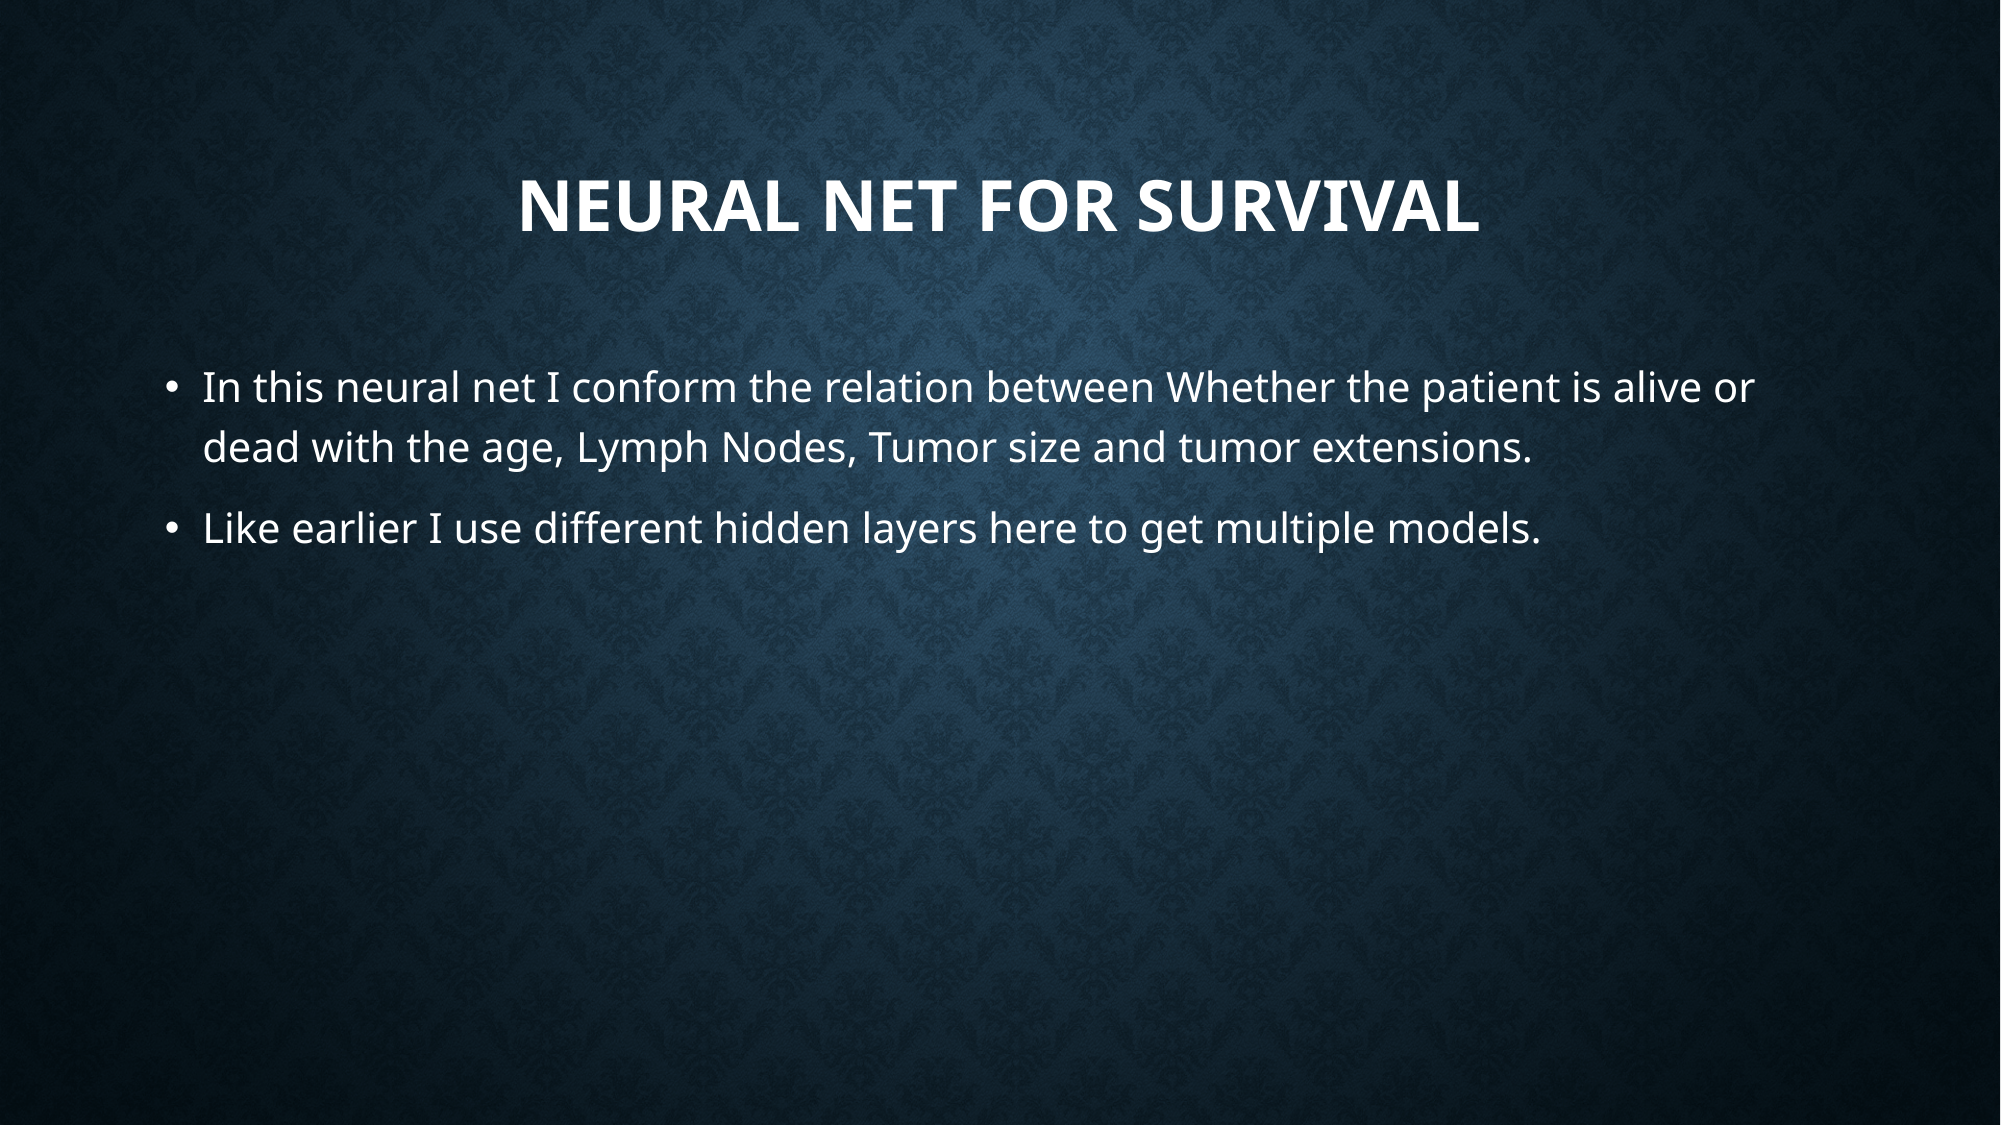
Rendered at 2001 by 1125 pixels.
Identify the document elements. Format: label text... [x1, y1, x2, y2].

title Neural Net For Survival [149, 99, 1849, 318]
list In this neural net I conform the relation between Whether the patient is alive or dead with the age, Lymph Nodes, Tumor size and tumor extensions. Like earlier I use different hidden layers here to get multiple models. [149, 343, 1849, 950]
